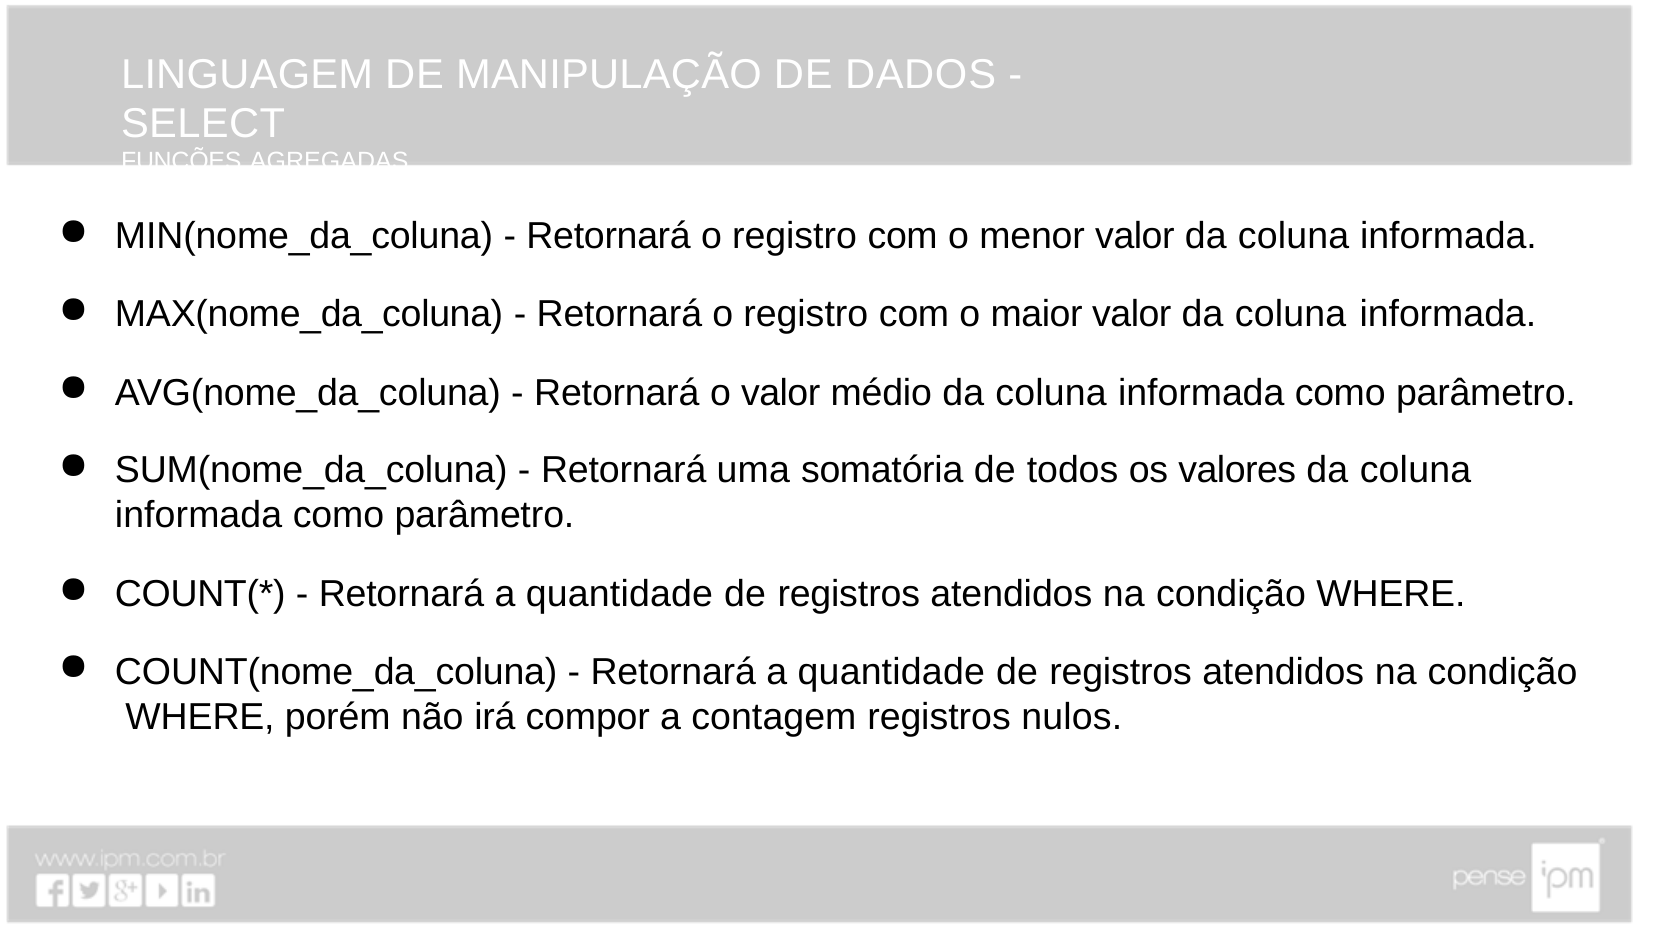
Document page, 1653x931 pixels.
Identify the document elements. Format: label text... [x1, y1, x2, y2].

title LINGUAGEM DE MANIPULAÇÃO DE DADOS - SELECT FUNÇÕES AGREGADAS [118, 44, 1190, 203]
picture [6, 4, 1633, 924]
text_box MIN(nome_da_coluna) - Retornará o registro com o menor valor da coluna informada. MAX(nome_da_coluna) - Retornará o registro com o maior valor da coluna informada. AVG(nome_da_coluna) - Retornará o valor médio da coluna informada como parâmetro. SUM(nome_da_coluna) - Retornará uma somatória de todos os valores da coluna informada como parâmetro. COUNT(*) - Retornará a quantidade de registros atendidos na condição WHERE. COUNT(nome_da_coluna) - Retornará a quantidade de registros atendidos na condição WHERE, porém não irá compor a contagem registros nulos. [56, 209, 1589, 737]
